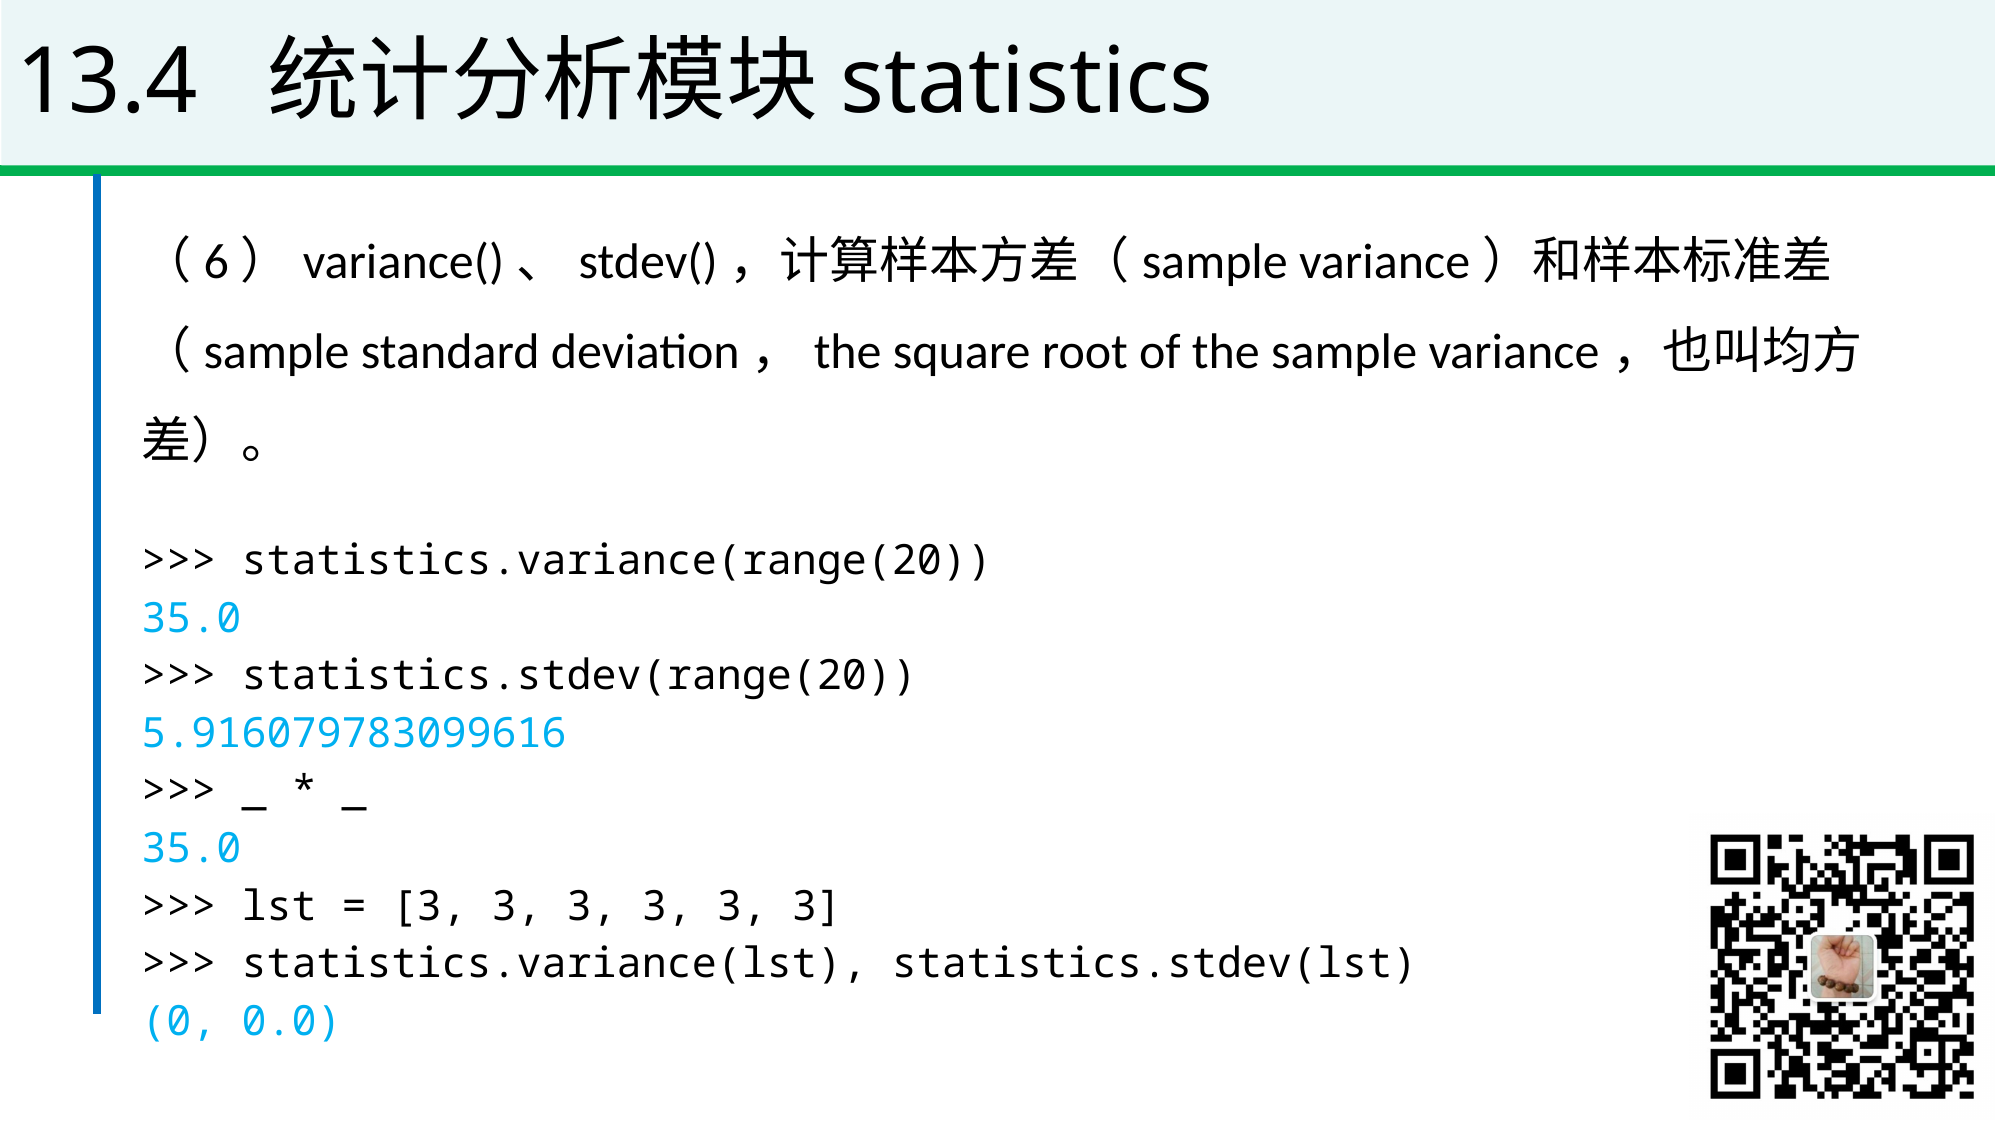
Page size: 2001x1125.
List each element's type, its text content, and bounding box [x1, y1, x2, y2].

picture [1689, 813, 1995, 1120]
list （6）variance()、stdev()，计算样本方差（sample variance）和样本标准差（sample standard deviation，the square root of the sample variance，也叫均方差）。 >>> statistics.variance(range(20)) 35.0 >>> statistics.stdev(range(20)) 5.916079783099616 >>> _ * _ 35.0 >>> lst = [3, 3, 3, 3, 3, 3] >>> statistics.variance(lst), statistics.stdev(lst) (0, 0.0) [126, 191, 1951, 1059]
title 13.4 统计分析模块statistics [1, 0, 1995, 166]
